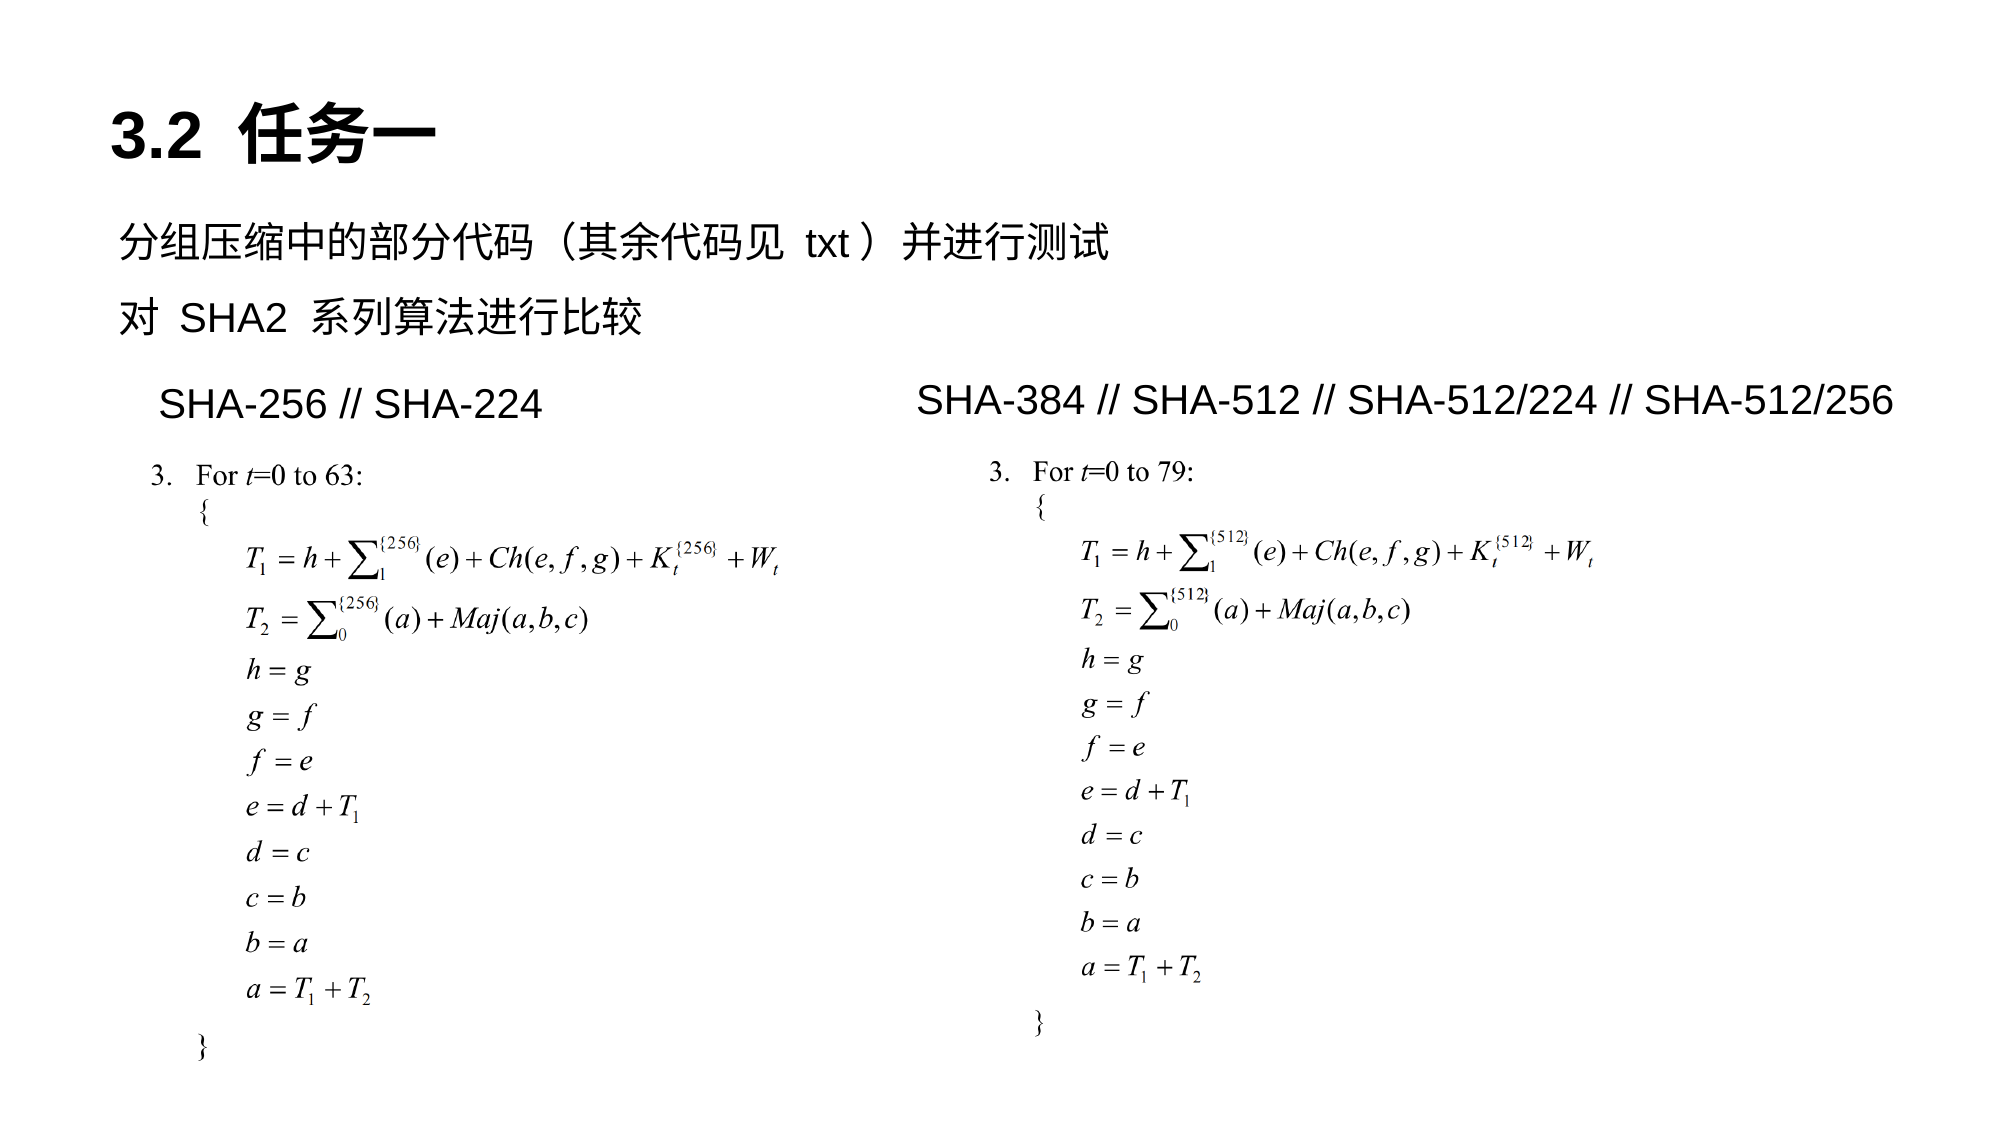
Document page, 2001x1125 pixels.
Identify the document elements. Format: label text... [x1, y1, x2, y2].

text_box 3.2 任务一 [96, 84, 453, 180]
text_box SHA-384 // SHA-512 // SHA-512/224 // SHA-512/256 [877, 340, 1934, 431]
text_box SHA-256 // SHA-224 [83, 344, 618, 434]
picture [978, 440, 1610, 1077]
picture [138, 440, 821, 1075]
